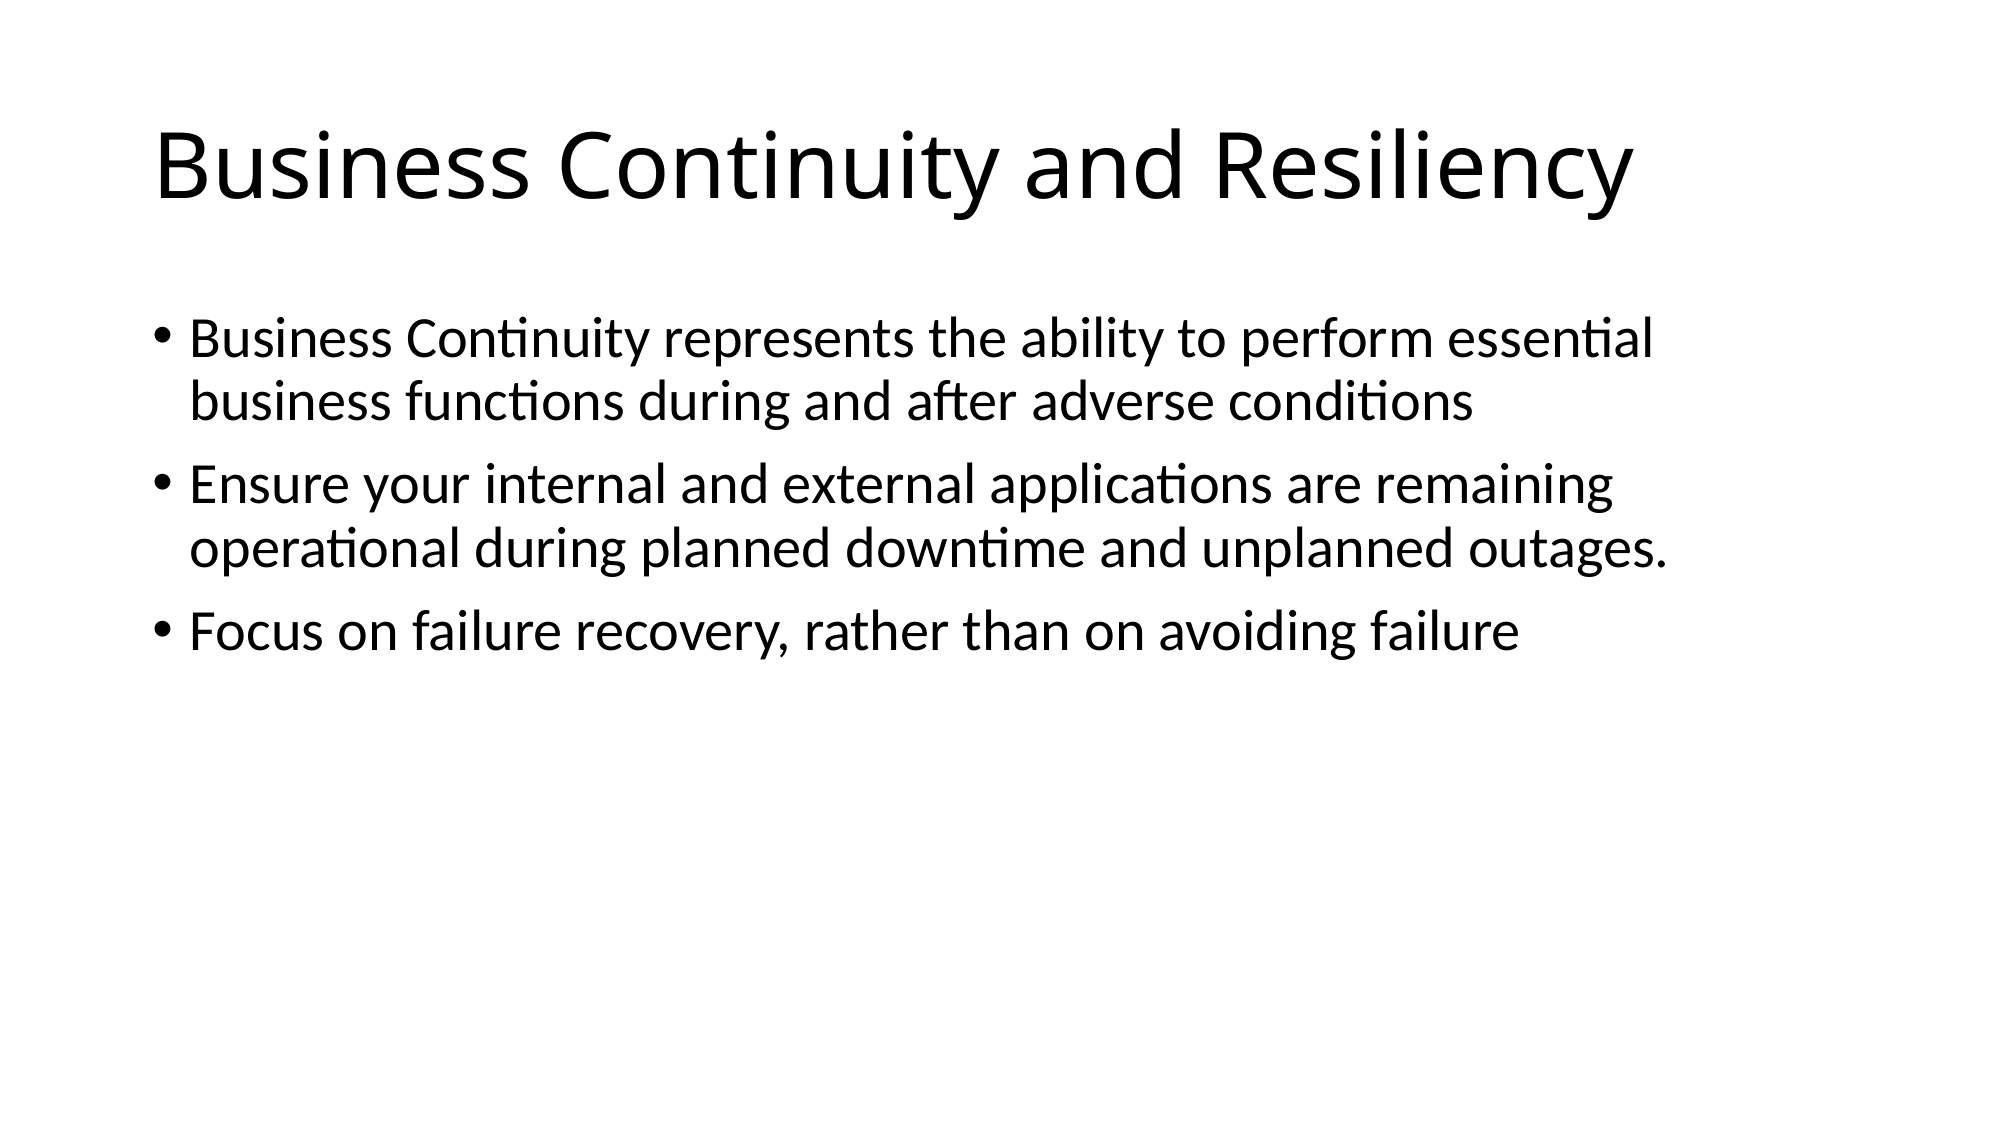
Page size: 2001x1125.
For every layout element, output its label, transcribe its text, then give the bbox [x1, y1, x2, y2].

list Business Continuity represents the ability to perform essential business functions during and after adverse conditions Ensure your internal and external applications are remaining operational during planned downtime and unplanned outages. Focus on failure recovery, rather than on avoiding failure [137, 299, 1863, 1014]
title Business Continuity and Resiliency [137, 59, 1863, 278]
